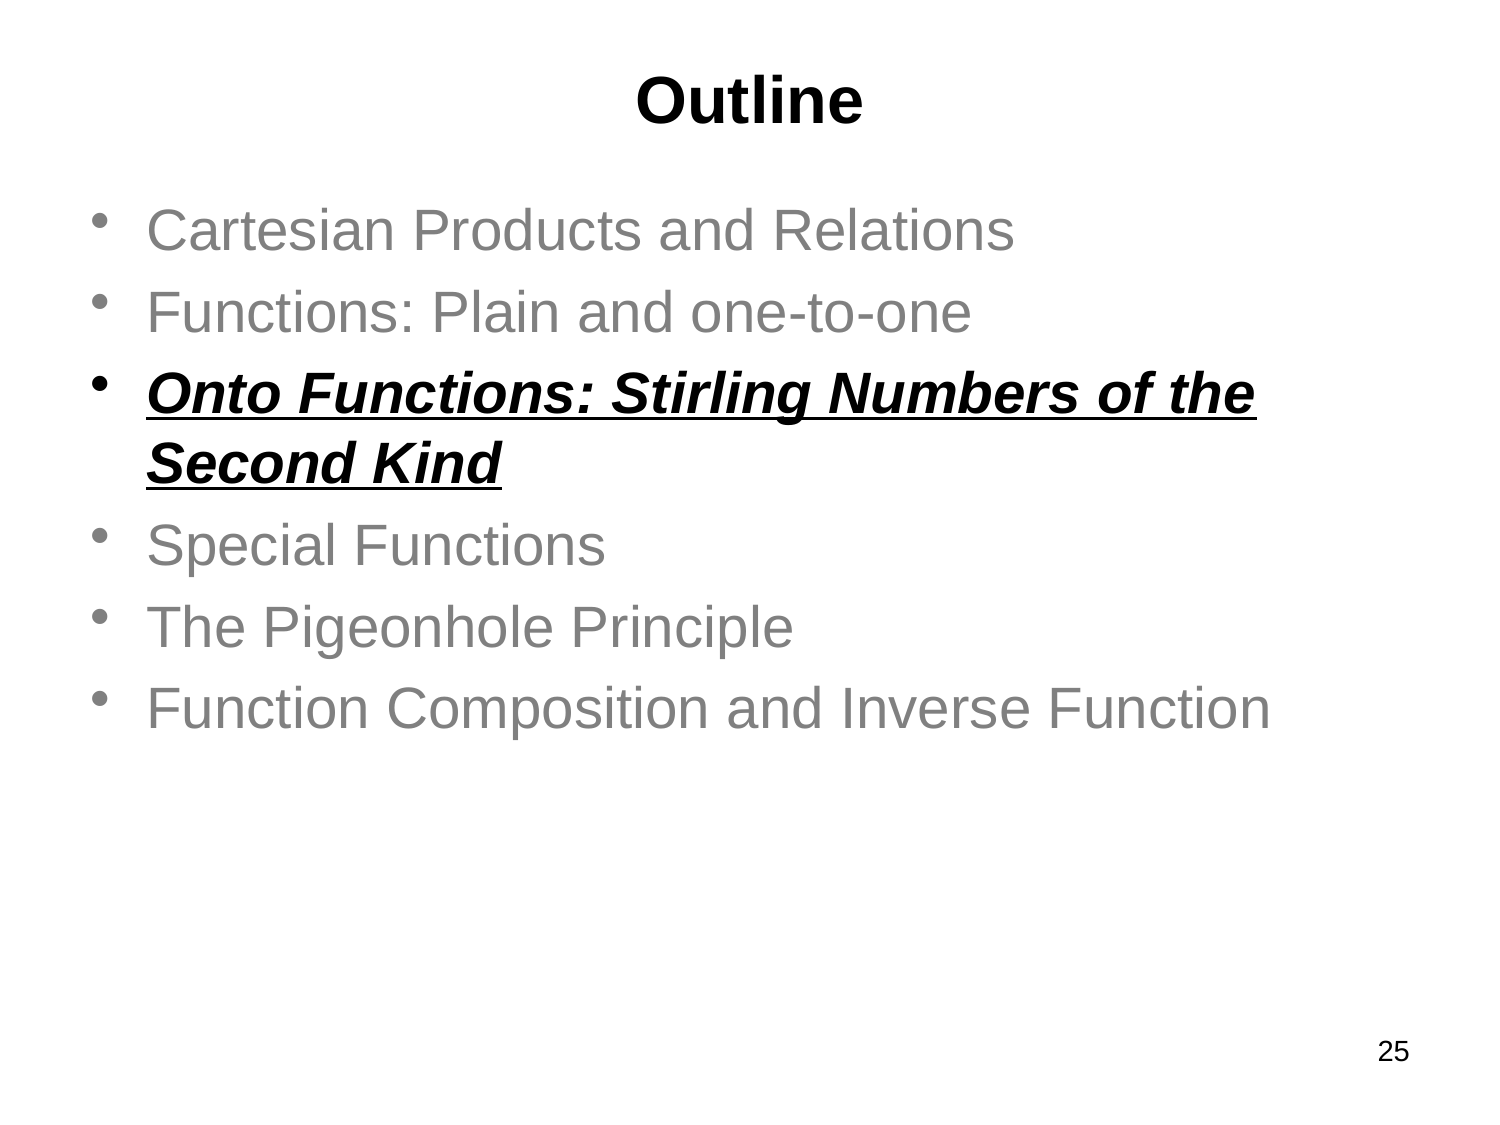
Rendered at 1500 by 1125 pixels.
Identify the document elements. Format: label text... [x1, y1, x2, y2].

list Cartesian Products and Relations Functions: Plain and one-to-one Onto Functions: Stirling Numbers of the Second Kind Special Functions The Pigeonhole Principle Function Composition and Inverse Function [75, 184, 1425, 1005]
title Outline [75, 45, 1425, 149]
slide_number 25 [1074, 1024, 1425, 1103]
